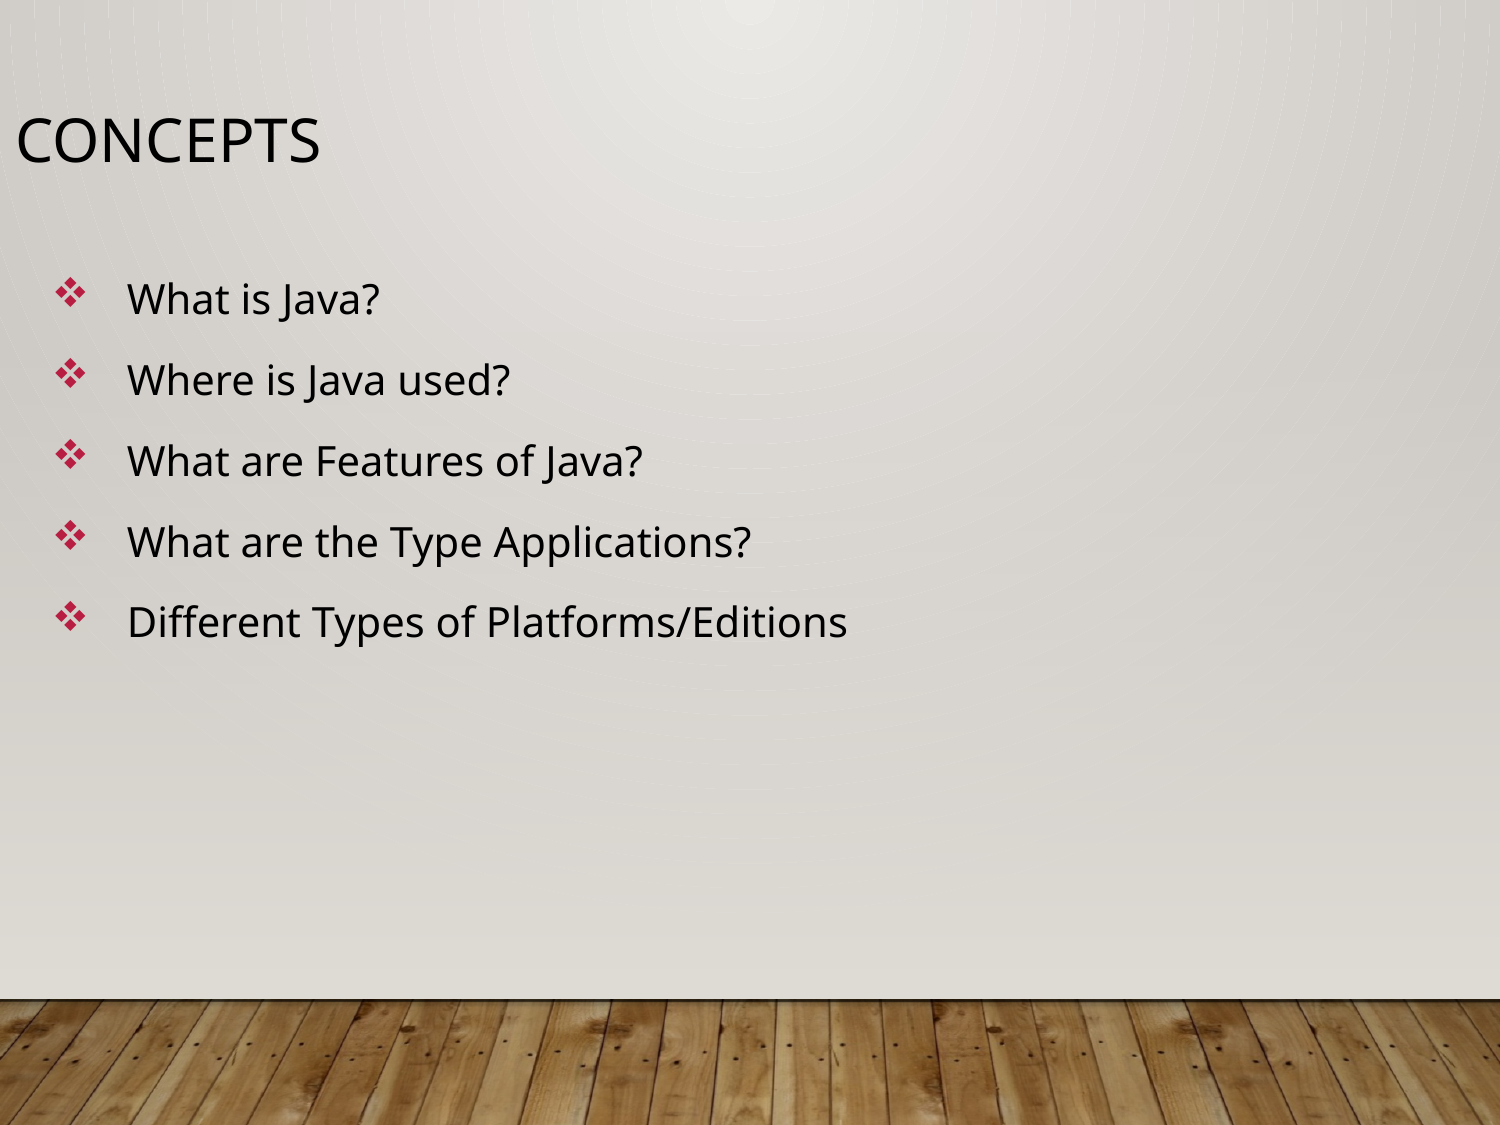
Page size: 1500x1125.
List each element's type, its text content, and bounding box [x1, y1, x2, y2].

title Concepts [0, 37, 1263, 185]
list What is Java? Where is Java used? What are Features of Java? What are the Type Applications? Different Types of Platforms/Editions [29, 255, 1400, 974]
picture [0, 999, 1500, 1125]
